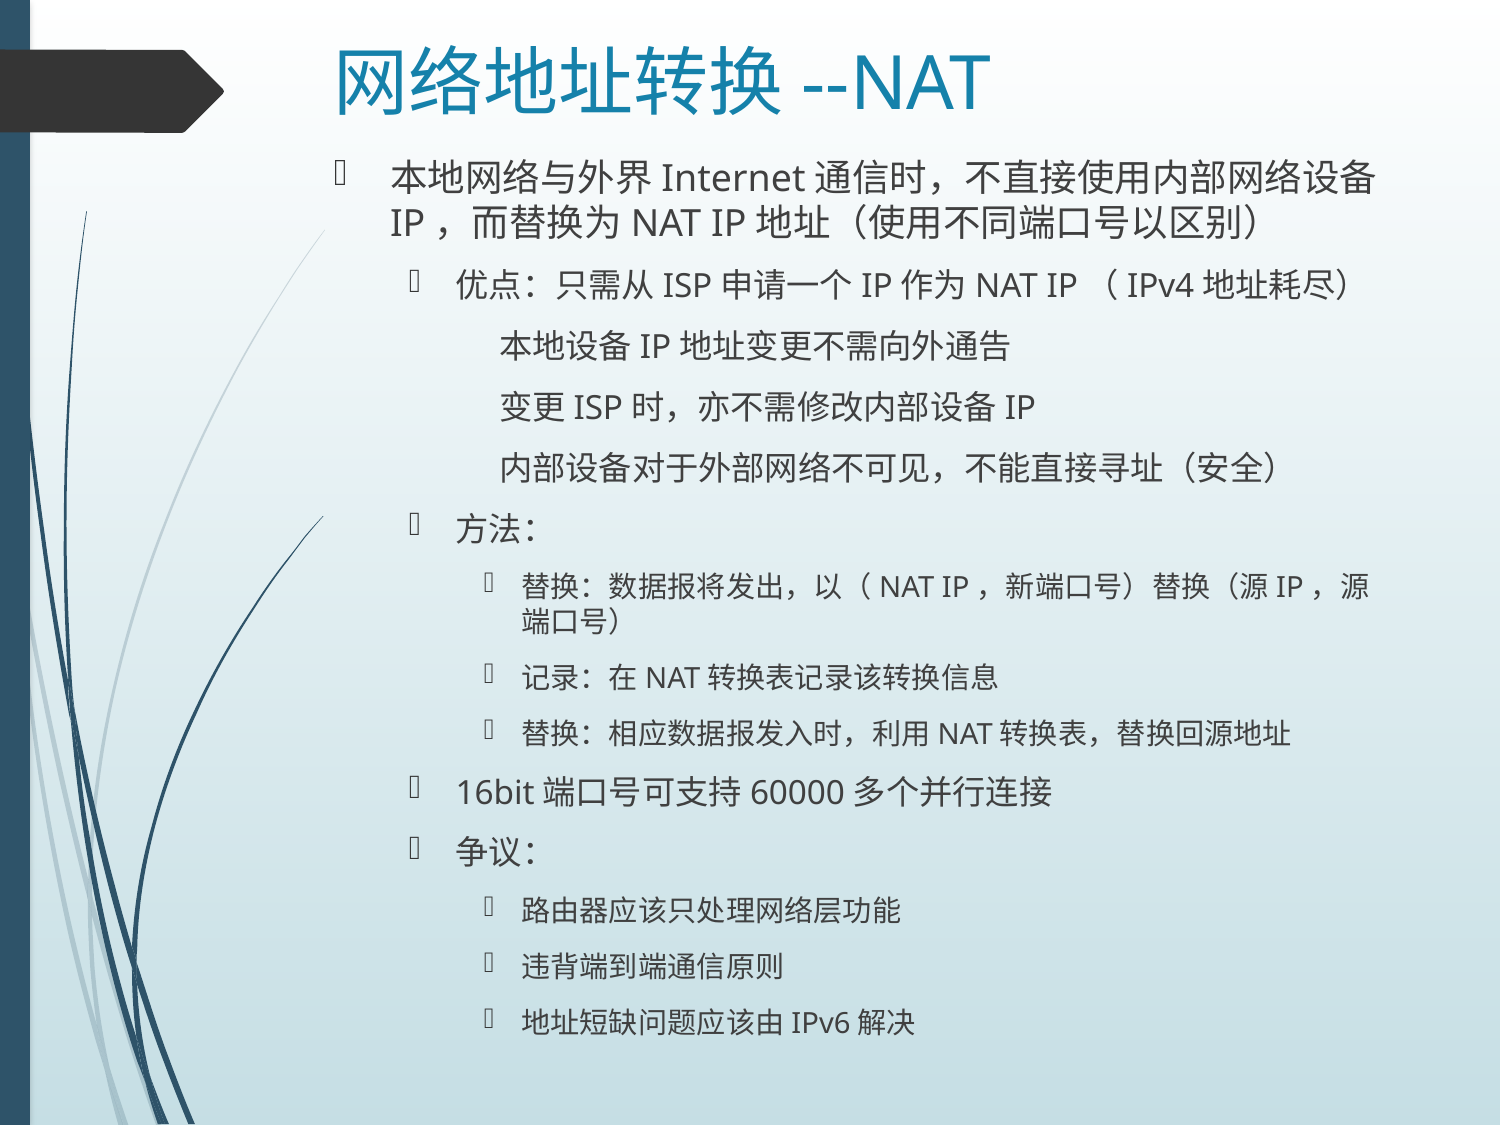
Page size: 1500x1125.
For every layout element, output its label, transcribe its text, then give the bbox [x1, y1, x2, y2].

title 网络地址转换--NAT [318, 27, 1400, 146]
list 本地网络与外界Internet通信时，不直接使用内部网络设备IP，而替换为NAT IP地址（使用不同端口号以区别） 优点：只需从ISP申请一个IP作为NAT IP（IPv4地址耗尽） 本地设备IP地址变更不需向外通告 变更ISP时，亦不需修改内部设备IP 内部设备对于外部网络不可见，不能直接寻址（安全） 方法： 替换：数据报将发出，以（NAT IP，新端口号）替换（源IP，源端口号） 记录：在NAT转换表记录该转换信息 替换：相应数据报发入时，利用NAT转换表，替换回源地址 16bit端口号可支持60000多个并行连接 争议： 路由器应该只处理网络层功能 违背端到端通信原则 地址短缺问题应该由IPv6解决 [318, 146, 1400, 1087]
